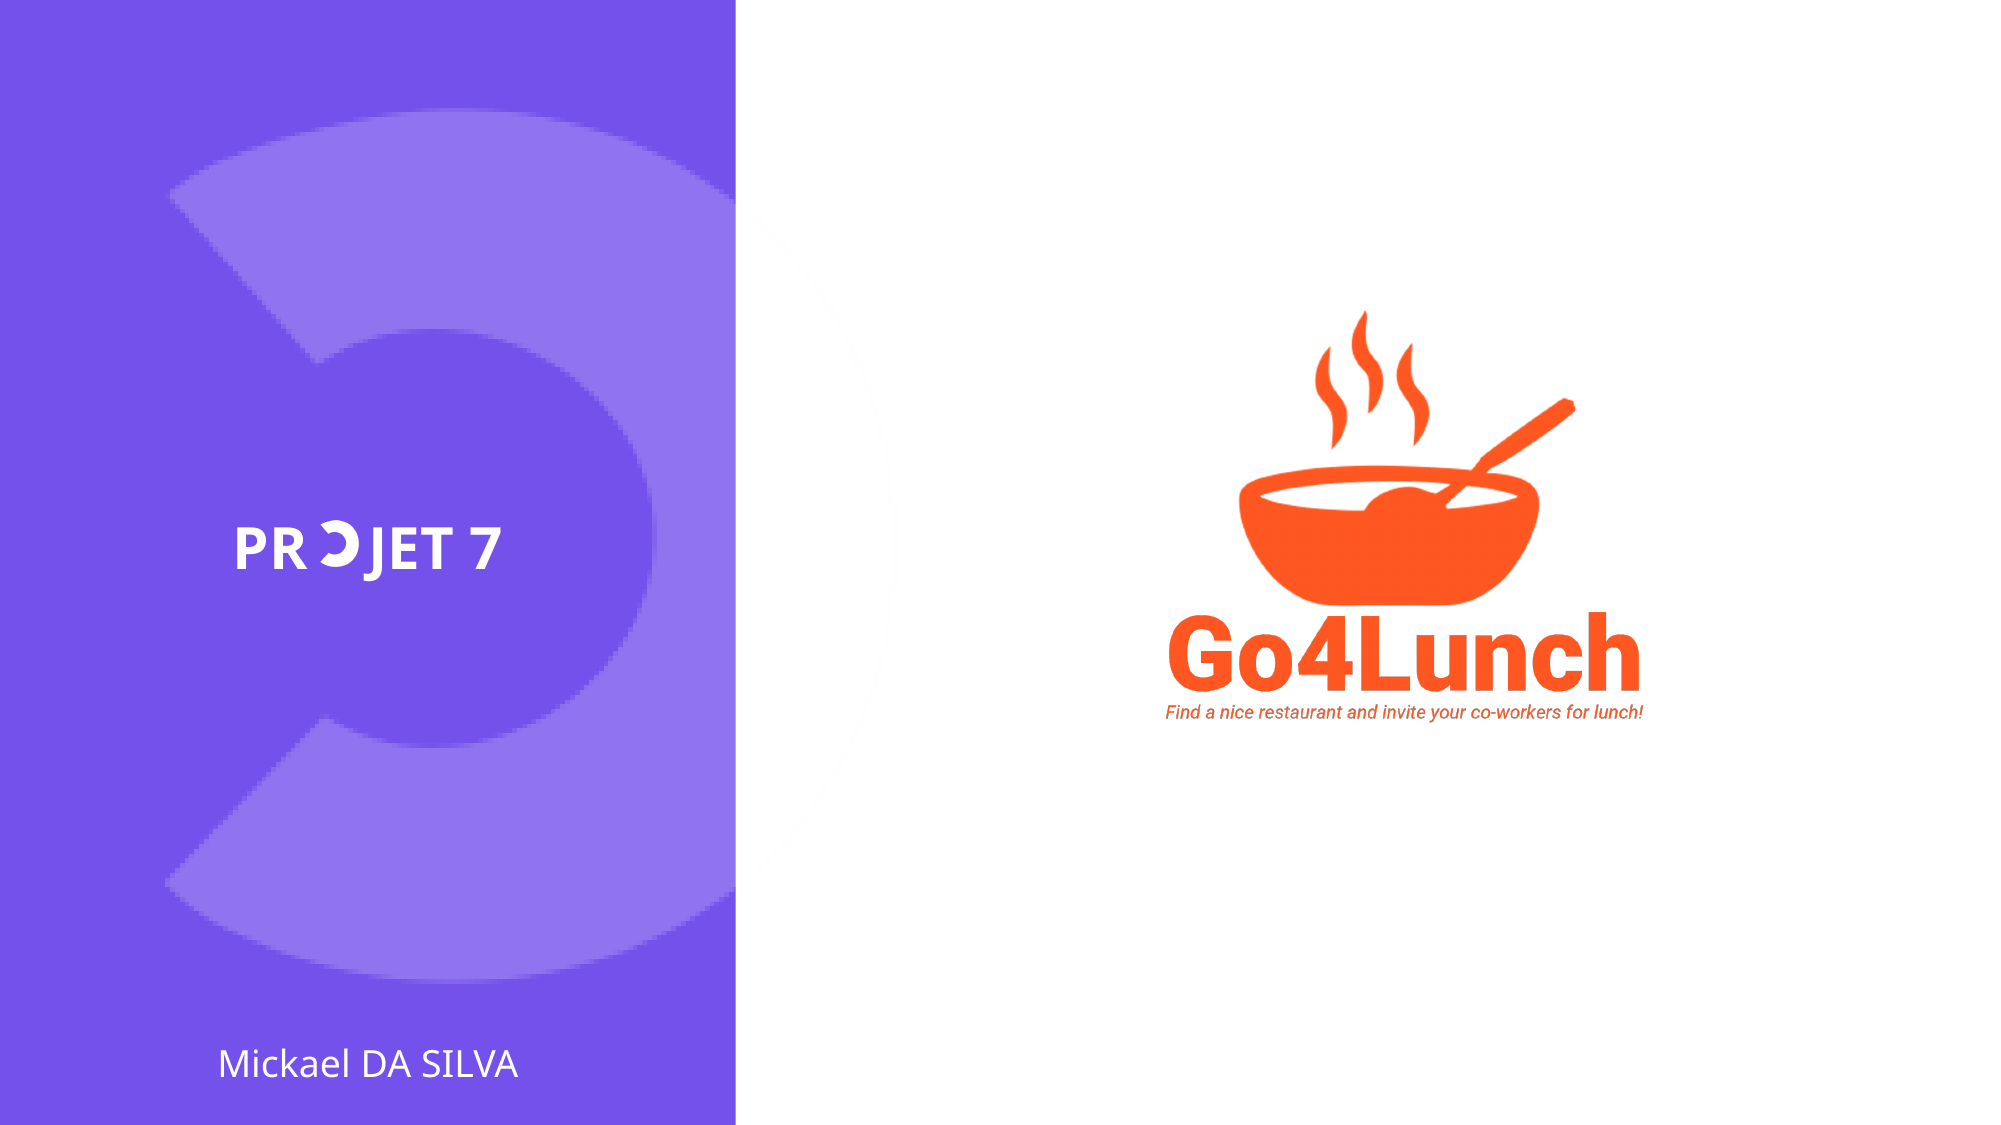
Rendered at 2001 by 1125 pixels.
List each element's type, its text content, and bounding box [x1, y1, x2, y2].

text_box Mickael DA SILVA [176, 1032, 560, 1093]
picture [1102, 309, 1706, 779]
picture [161, 108, 898, 985]
text_box [0, 0, 737, 1125]
